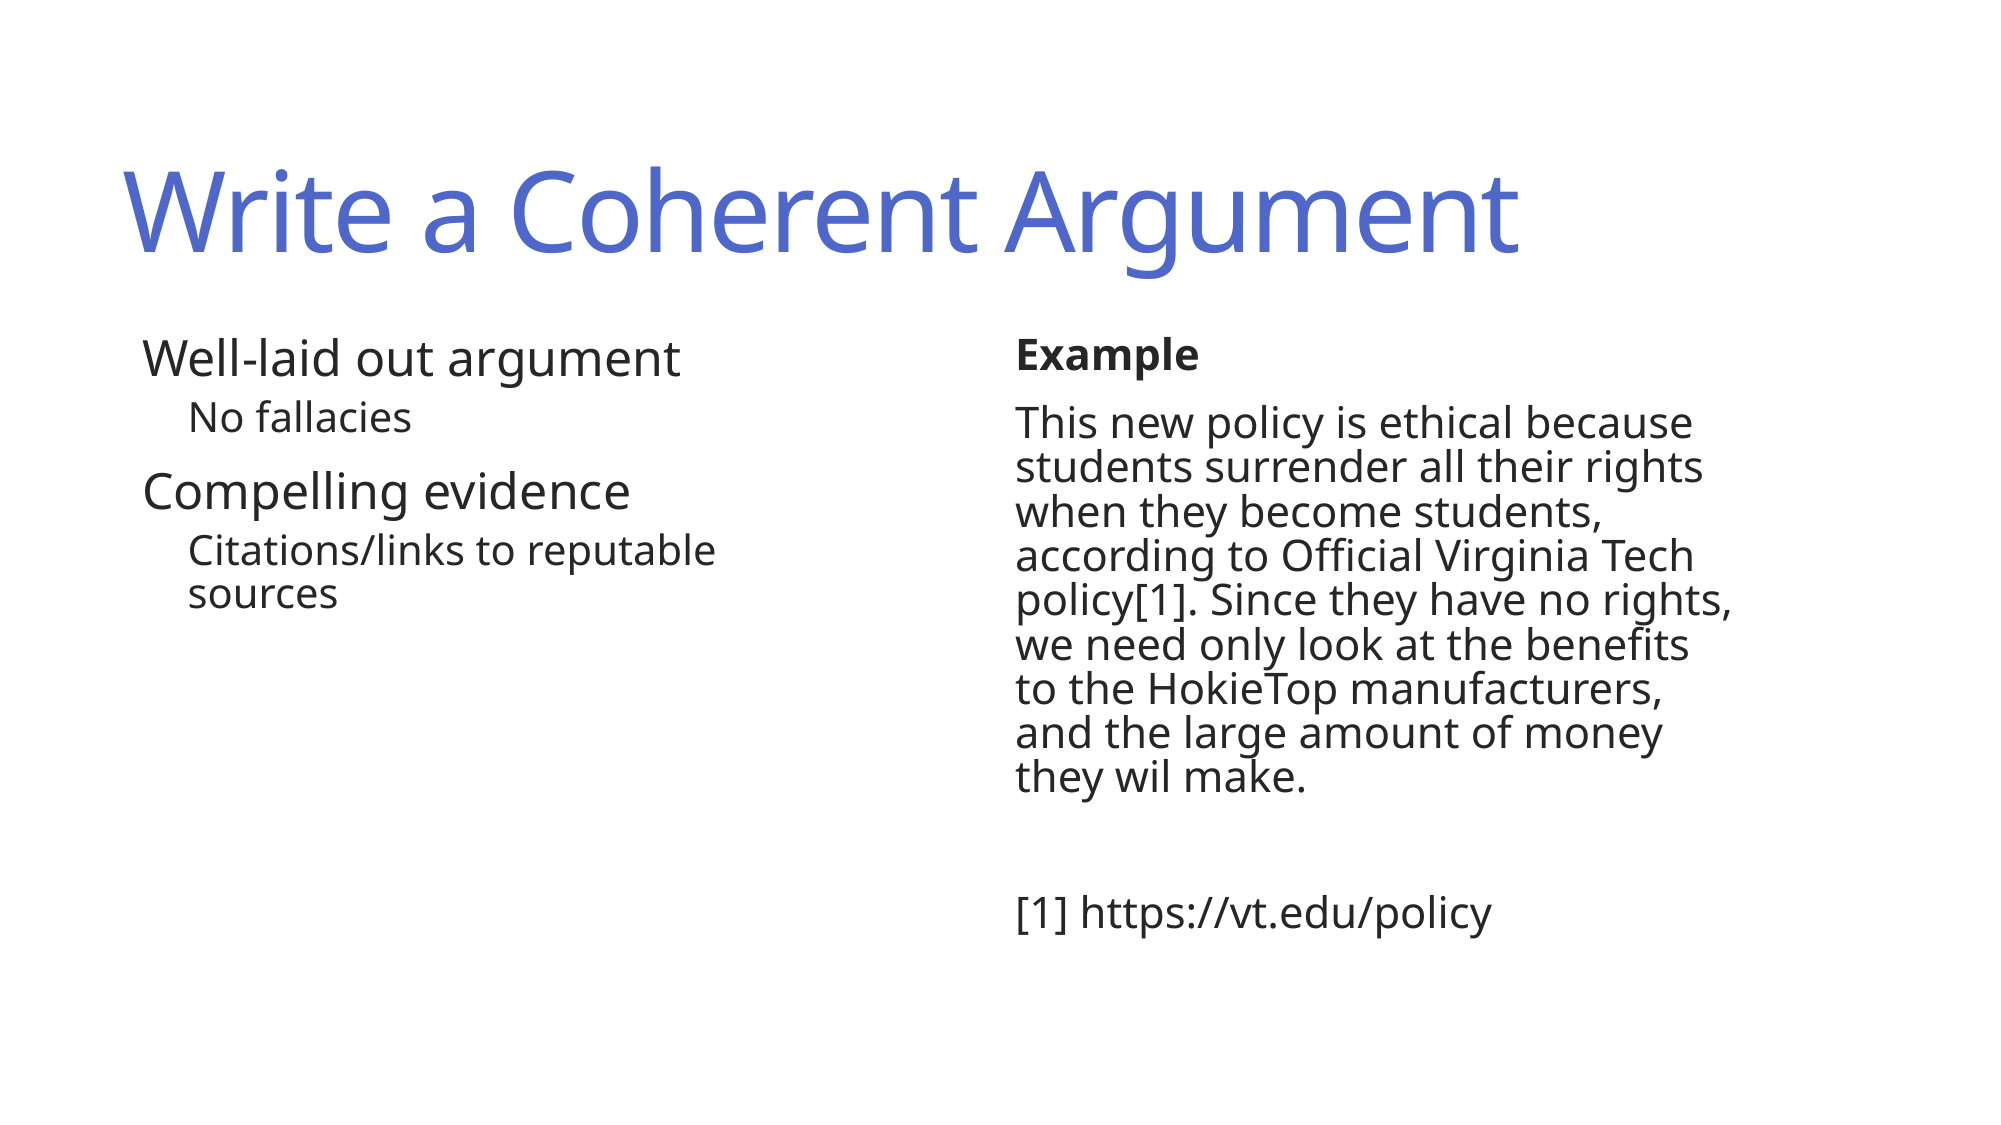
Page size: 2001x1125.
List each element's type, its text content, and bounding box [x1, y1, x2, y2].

title Write a Coherent Argument [107, 81, 1875, 354]
list Example This new policy is ethical because students surrender all their rights when they become students, according to Official Virginia Tech policy[1]. Since they have no rights, we need only look at the benefits to the HokieTop manufacturers, and the large amount of money they wil make. [1] https://vt.edu/policy [986, 327, 1752, 946]
list Well-laid out argument No fallacies Compelling evidence Citations/links to reputable sources [111, 327, 876, 946]
